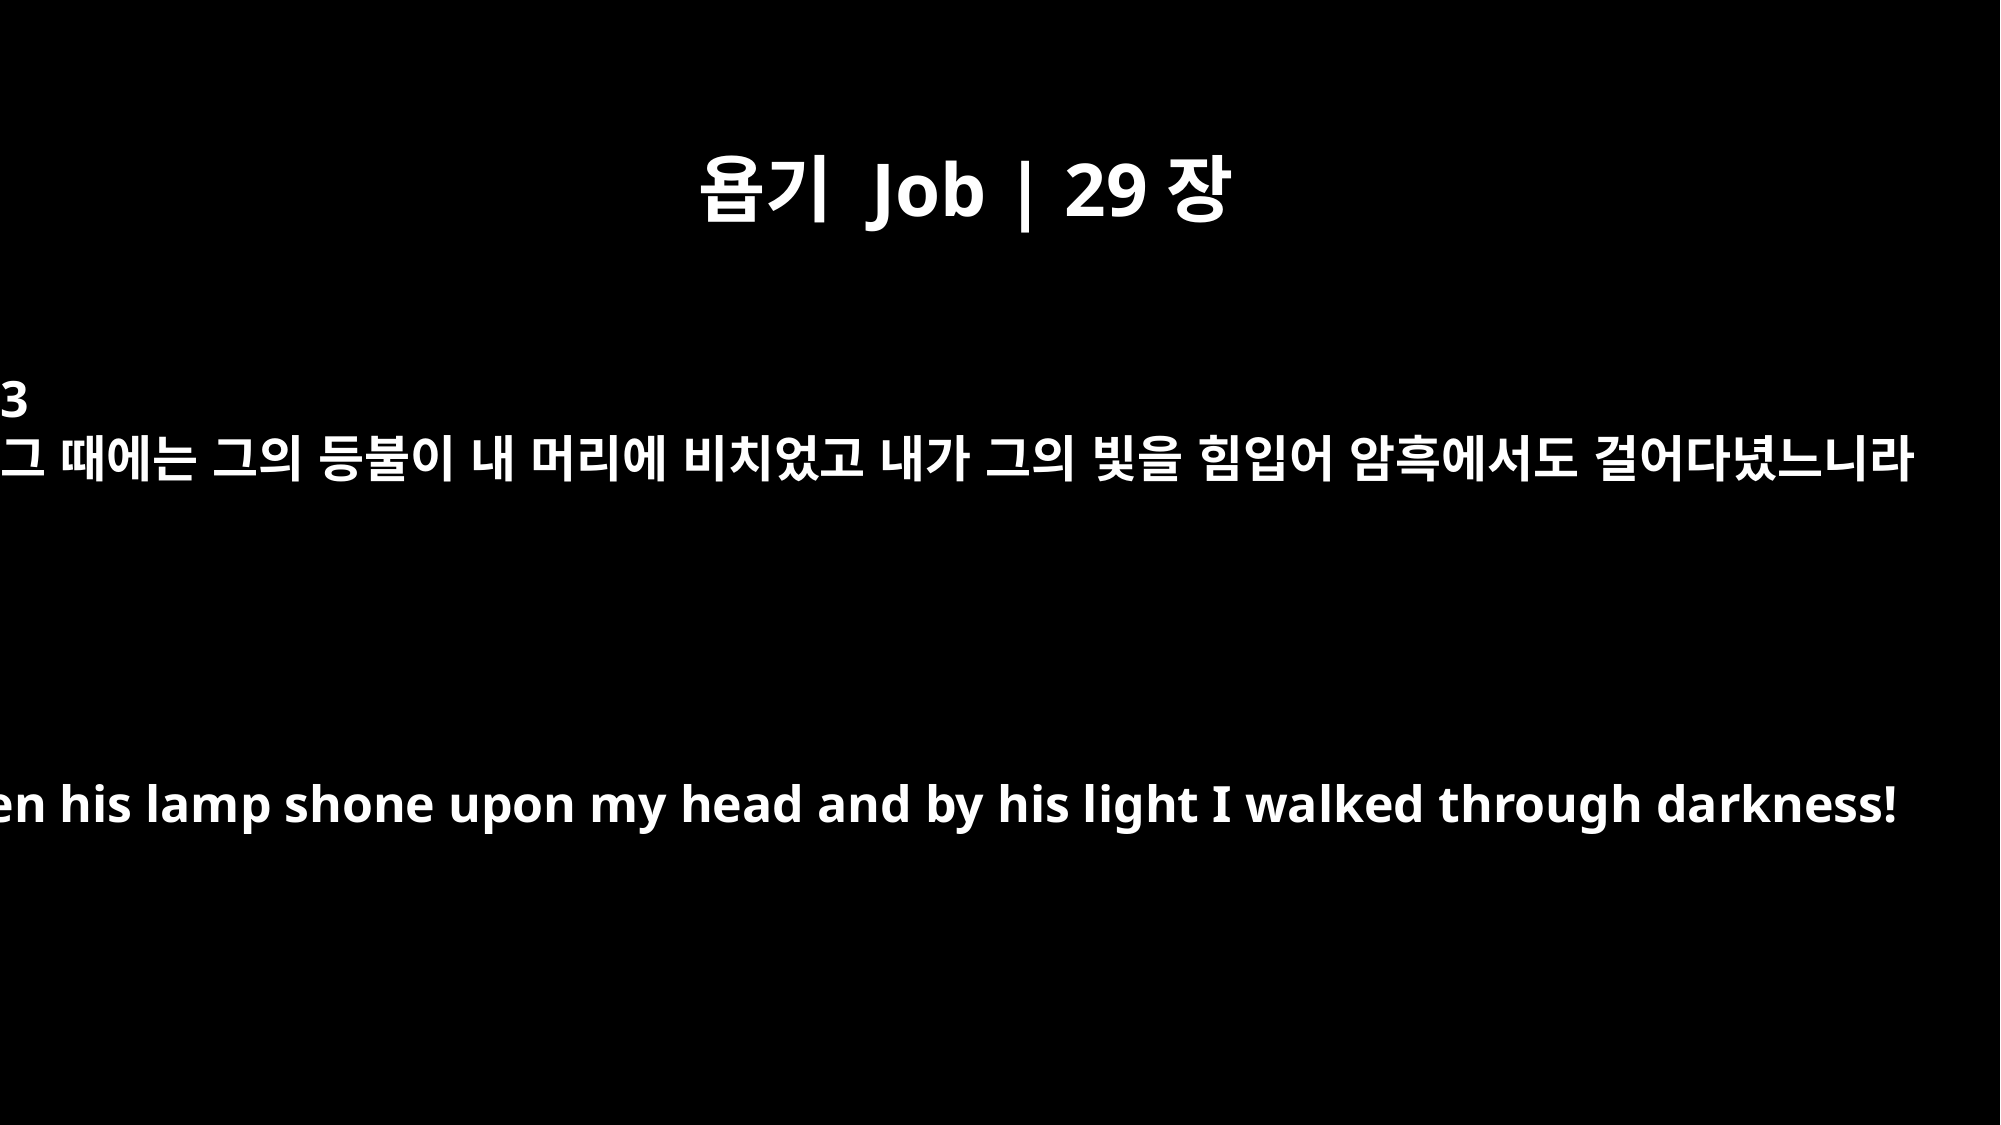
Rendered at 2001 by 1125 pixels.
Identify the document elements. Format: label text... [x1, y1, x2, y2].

text_box 3 그 때에는 그의 등불이 내 머리에 비치었고 내가 그의 빛을 힘입어 암흑에서도 걸어다녔느니라 [0, 359, 1932, 495]
text_box when his lamp shone upon my head and by his light I walked through darkness! [0, 764, 1914, 840]
text_box 욥기 Job | 29장 [683, 136, 1249, 239]
